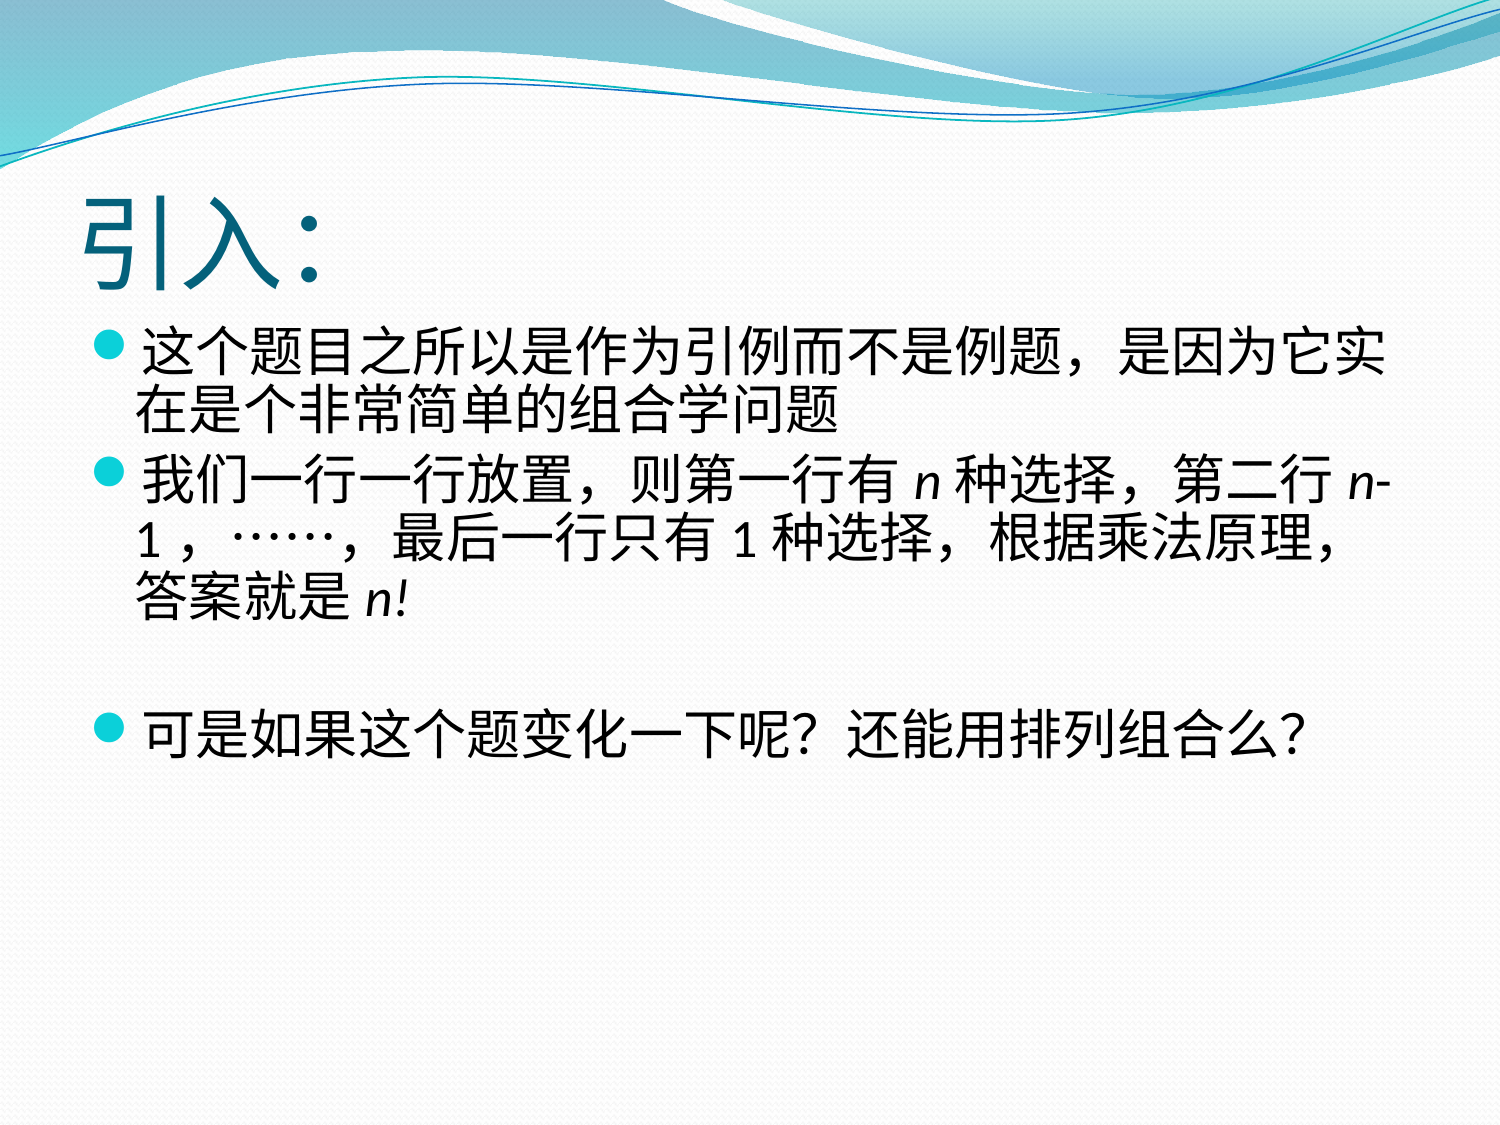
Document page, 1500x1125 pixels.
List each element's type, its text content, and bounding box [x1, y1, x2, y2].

title 引入： [75, 115, 1425, 303]
list 这个题目之所以是作为引例而不是例题，是因为它实在是个非常简单的组合学问题 我们一行一行放置，则第一行有n种选择，第二行n-1，……，最后一行只有1种选择，根据乘法原理，答案就是n! 可是如果这个题变化一下呢？还能用排列组合么？ [75, 317, 1425, 1038]
